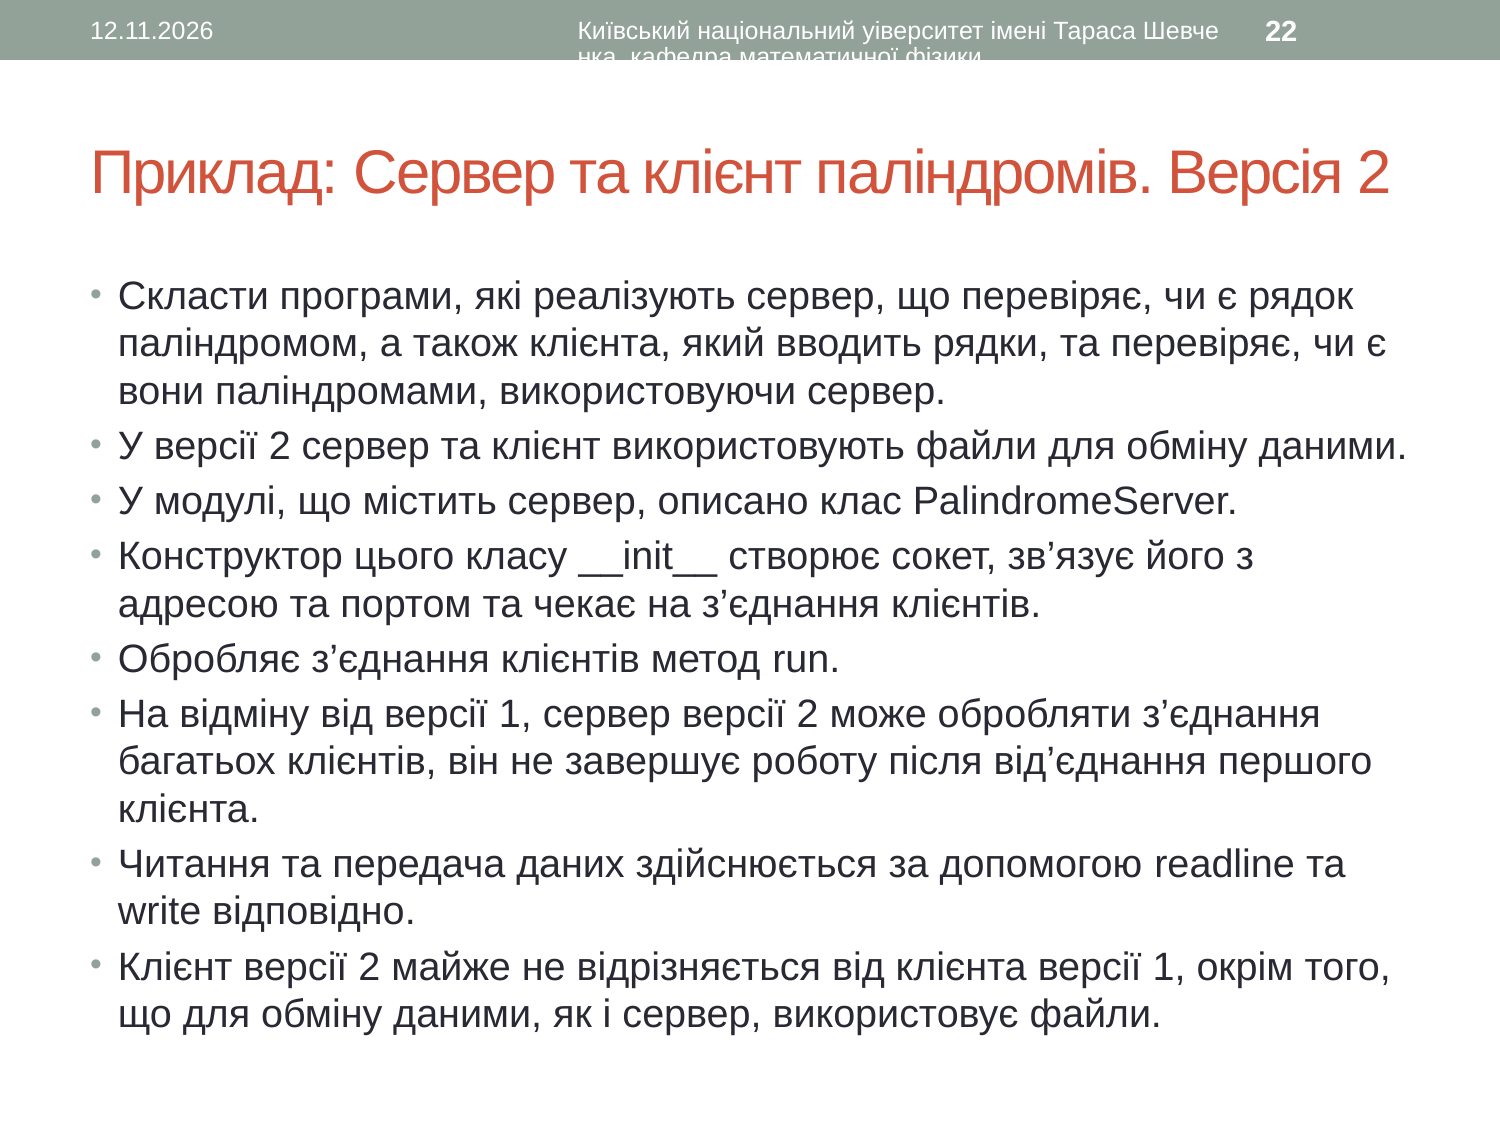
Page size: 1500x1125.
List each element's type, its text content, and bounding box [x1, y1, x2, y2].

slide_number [75, 3, 550, 57]
title Приклад: Сервер та клієнт паліндромів. Версія 2 [75, 87, 1425, 250]
list Скласти програми, які реалізують сервер, що перевіряє, чи є рядок паліндромом, а також клієнта, який вводить рядки, та перевіряє, чи є вони паліндромами, використовуючи сервер. У версії 2 сервер та клієнт використовують файли для обміну даними. У модулі, що містить сервер, описано клас PalindromeServer. Конструктор цього класу __init__ створює сокет, зв’язує його з адресою та портом та чекає на з’єднання клієнтів. Обробляє з’єднання клієнтів метод run. На відміну від версії 1, сервер версії 2 може обробляти з’єднання багатьох клієнтів, він не завершує роботу після від’єднання першого клієнта. Читання та передача даних здійснюється за допомогою readline та write відповідно. Клієнт версії 2 майже не відрізняється від клієнта версії 1, окрім того, що для обміну даними, як і сервер, використовує файли. [75, 262, 1425, 1063]
footer Київський національний уіверситет імені Тараса Шевченка, кафедра математичної фізики [562, 3, 1238, 57]
slide_number 22 [1250, 3, 1425, 57]
